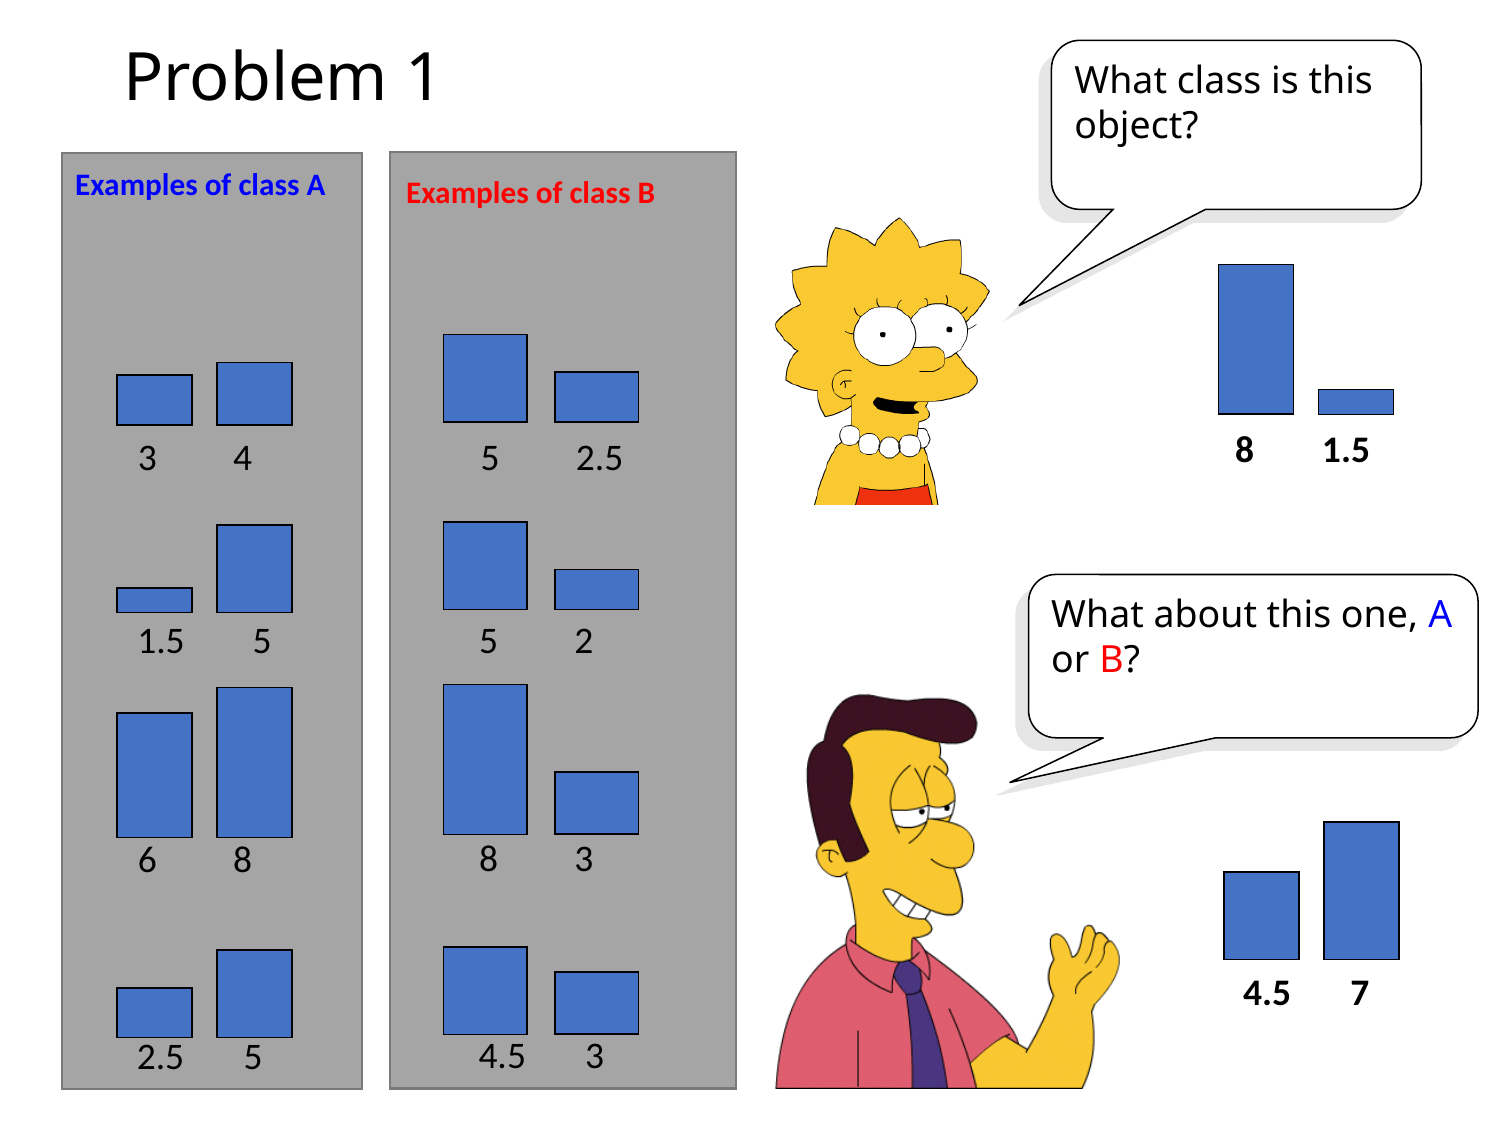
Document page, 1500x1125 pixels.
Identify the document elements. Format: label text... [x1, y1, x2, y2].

text_box 8 1.5 [1220, 417, 1386, 478]
text_box What class is this object? [1018, 40, 1422, 306]
text_box Problem 1 [108, 26, 460, 122]
text_box What about this one, A or B? [1028, 574, 1479, 757]
picture [750, 204, 995, 505]
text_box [389, 152, 736, 1089]
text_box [60, 153, 400, 1090]
slide_number 14 [1059, 1042, 1397, 1103]
text_box [1224, 872, 1300, 960]
text_box [1318, 389, 1394, 415]
text_box [1324, 822, 1400, 960]
picture [743, 638, 1129, 1089]
text_box [1218, 264, 1294, 415]
text_box 4.5 7 [1228, 960, 1385, 1020]
